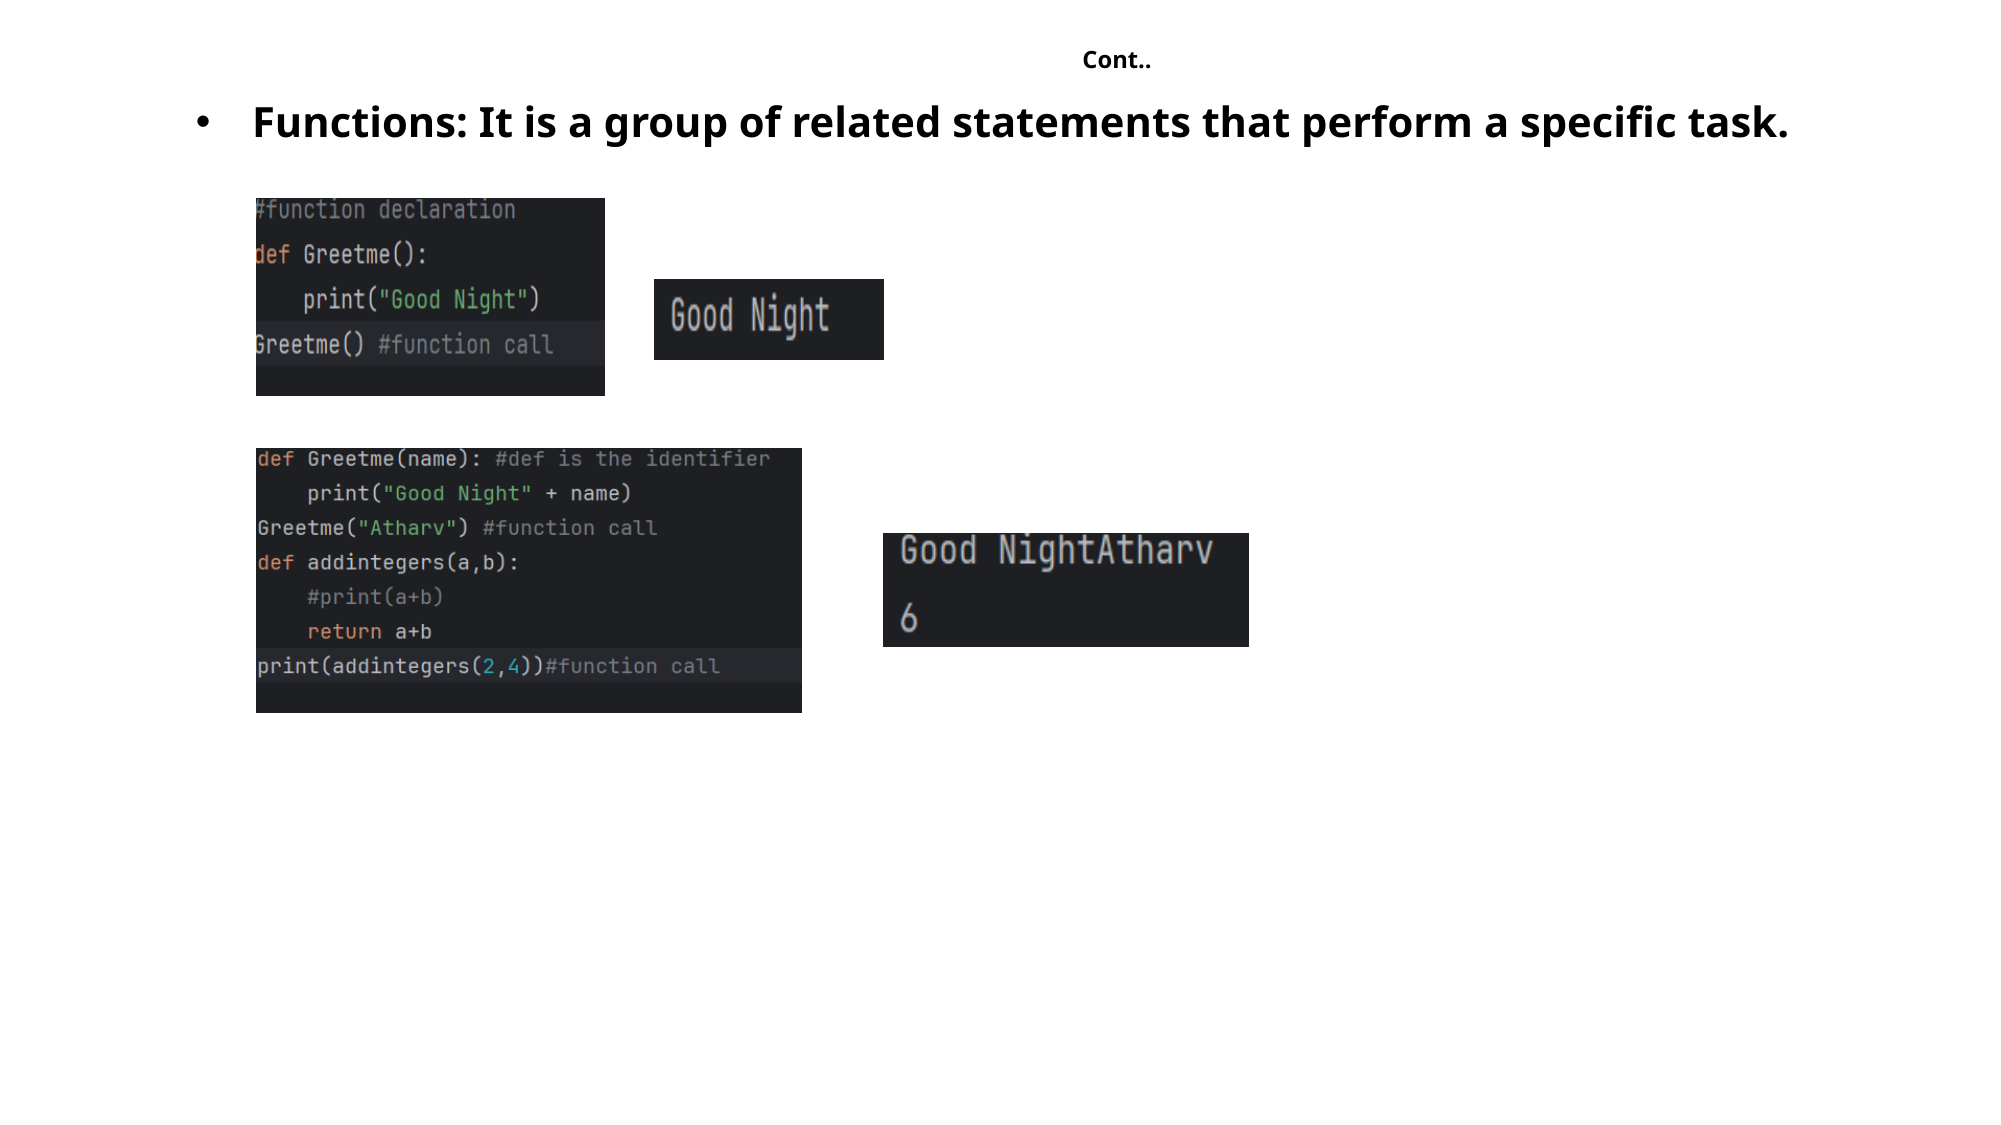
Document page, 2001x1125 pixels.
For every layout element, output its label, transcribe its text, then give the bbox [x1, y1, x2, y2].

picture [255, 448, 802, 713]
picture [654, 278, 884, 361]
title Cont.. [484, 40, 1750, 82]
picture [255, 197, 605, 396]
picture [883, 533, 1249, 648]
subtitle Functions: It is a group of related statements that perform a specific task. [180, 94, 1815, 797]
